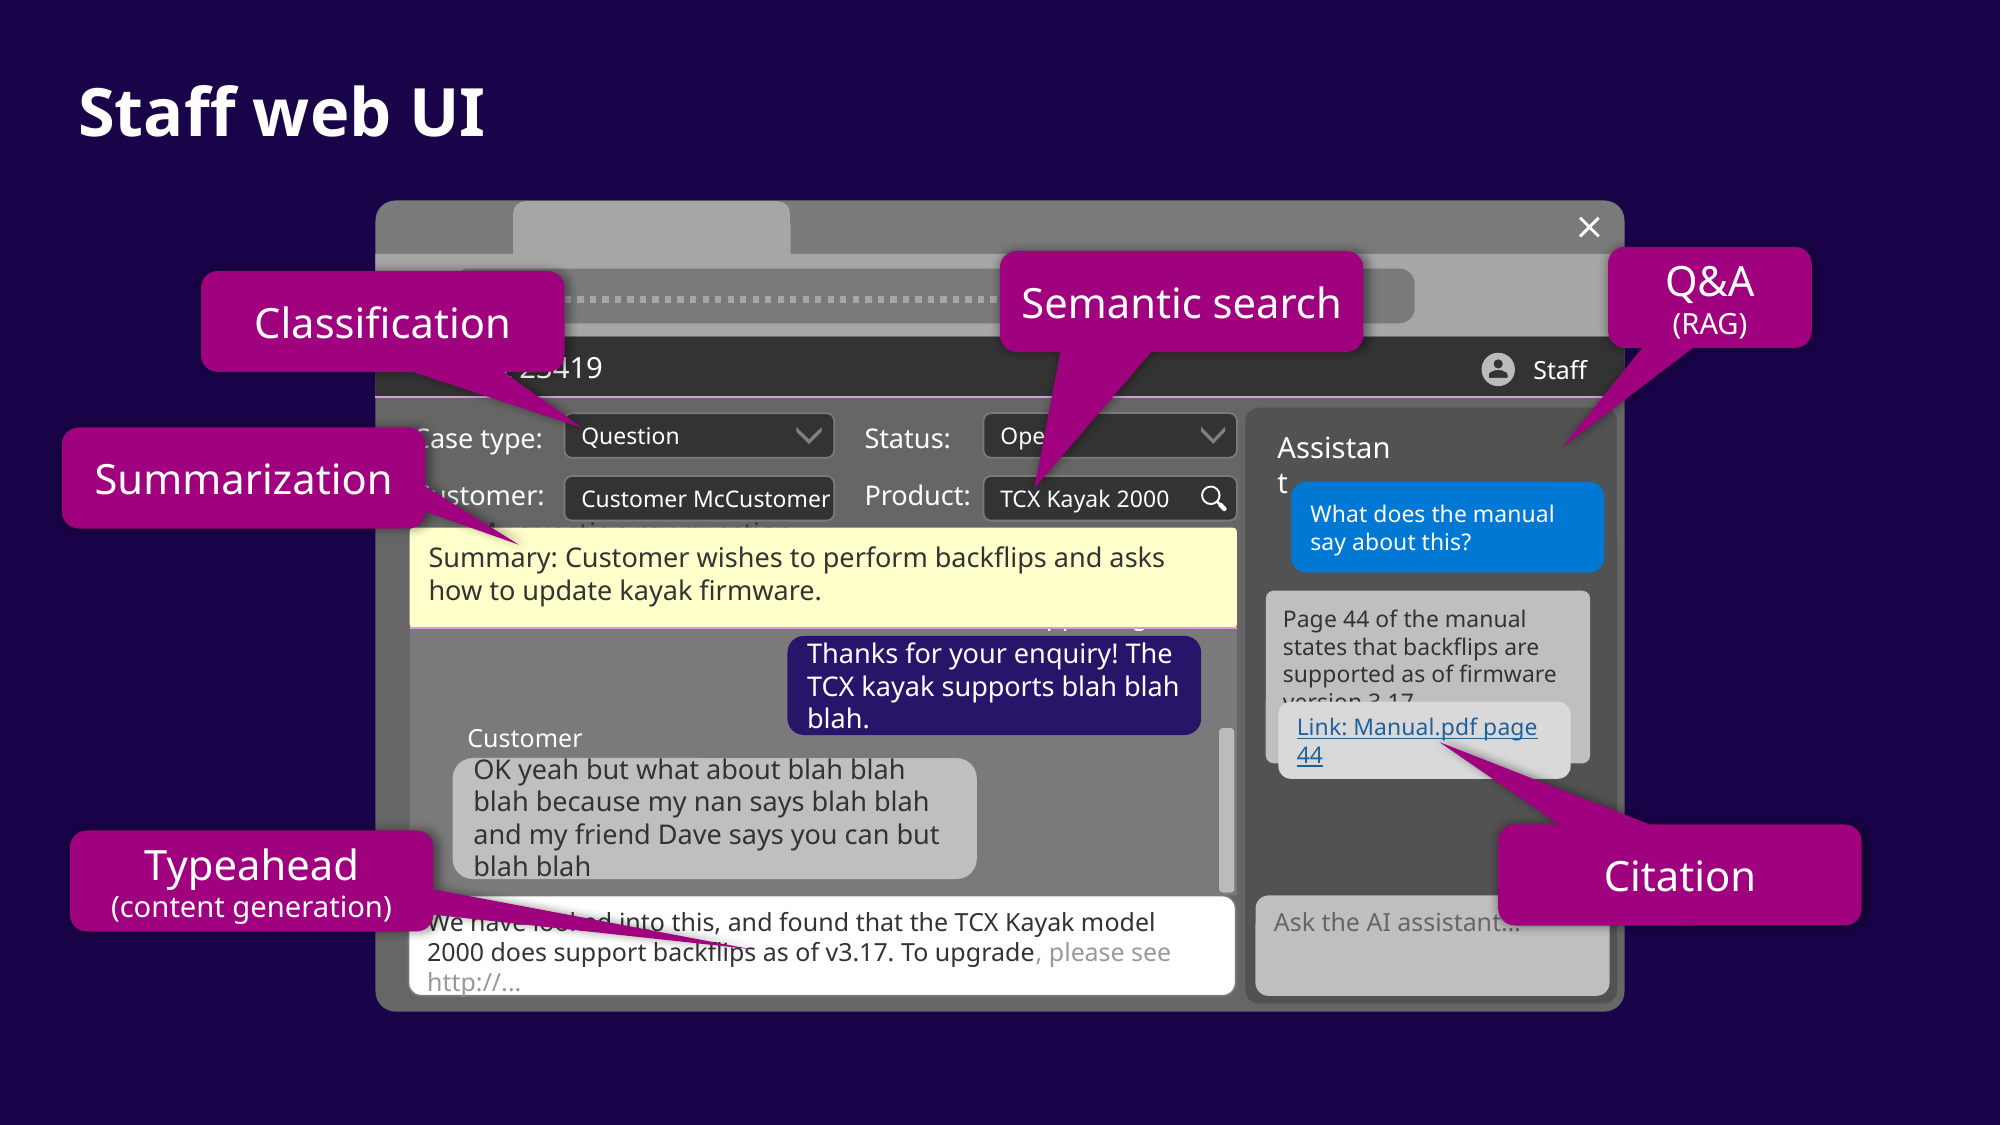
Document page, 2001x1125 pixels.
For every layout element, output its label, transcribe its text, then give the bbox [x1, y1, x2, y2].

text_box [409, 629, 1238, 896]
text_box Typeahead (content generation) [69, 829, 375, 933]
text_box Q&A (RAG) [1625, 245, 1813, 401]
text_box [375, 200, 1625, 396]
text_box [409, 527, 1238, 629]
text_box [409, 520, 1238, 527]
text_box Citation [1625, 813, 1863, 927]
text_box Classification [200, 270, 375, 373]
title Staff web UI [78, 70, 835, 166]
text_box Summarization [61, 426, 375, 530]
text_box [375, 398, 1625, 1012]
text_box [1265, 590, 1591, 764]
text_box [564, 412, 1238, 520]
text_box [1245, 407, 1618, 1004]
